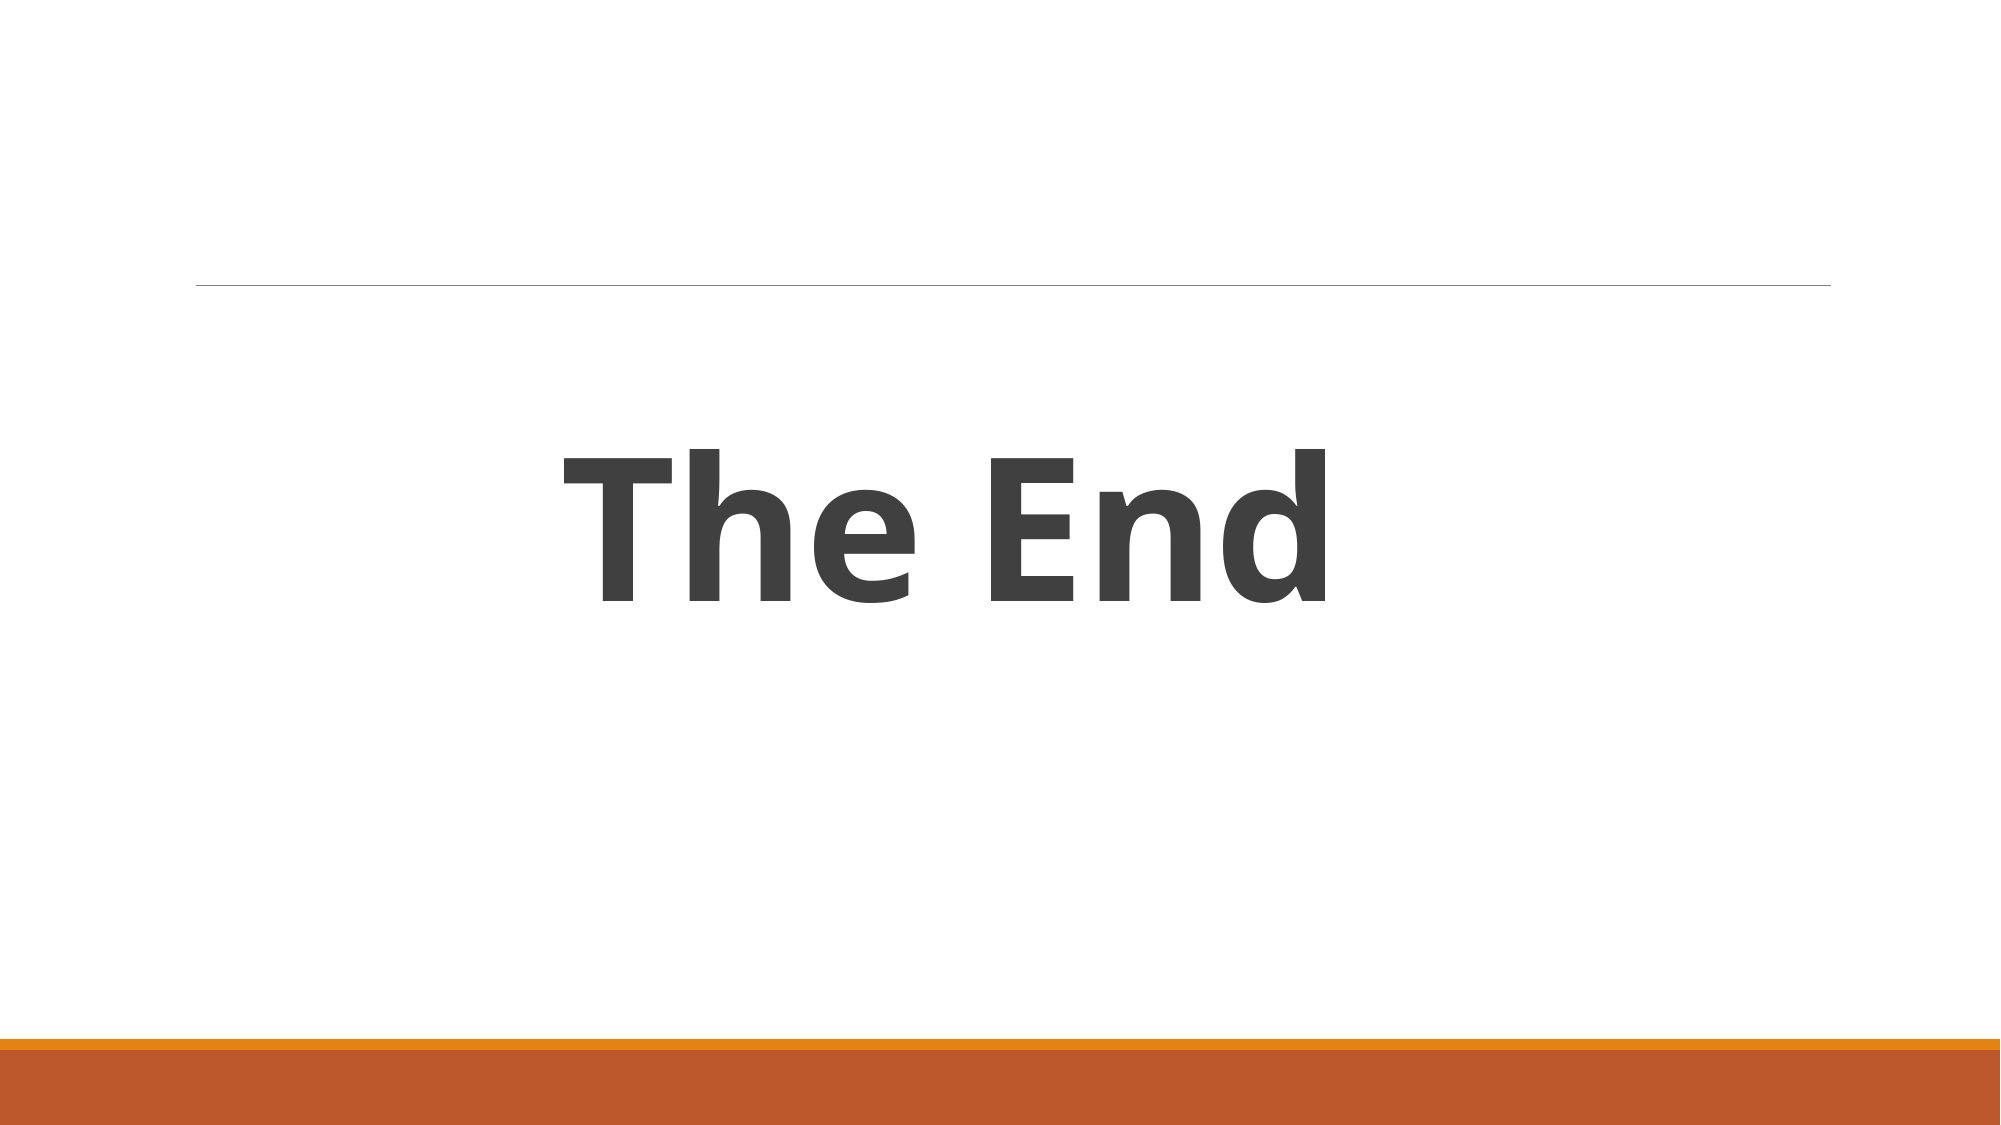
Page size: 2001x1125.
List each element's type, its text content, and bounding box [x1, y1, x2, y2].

title The End [88, 432, 1813, 650]
